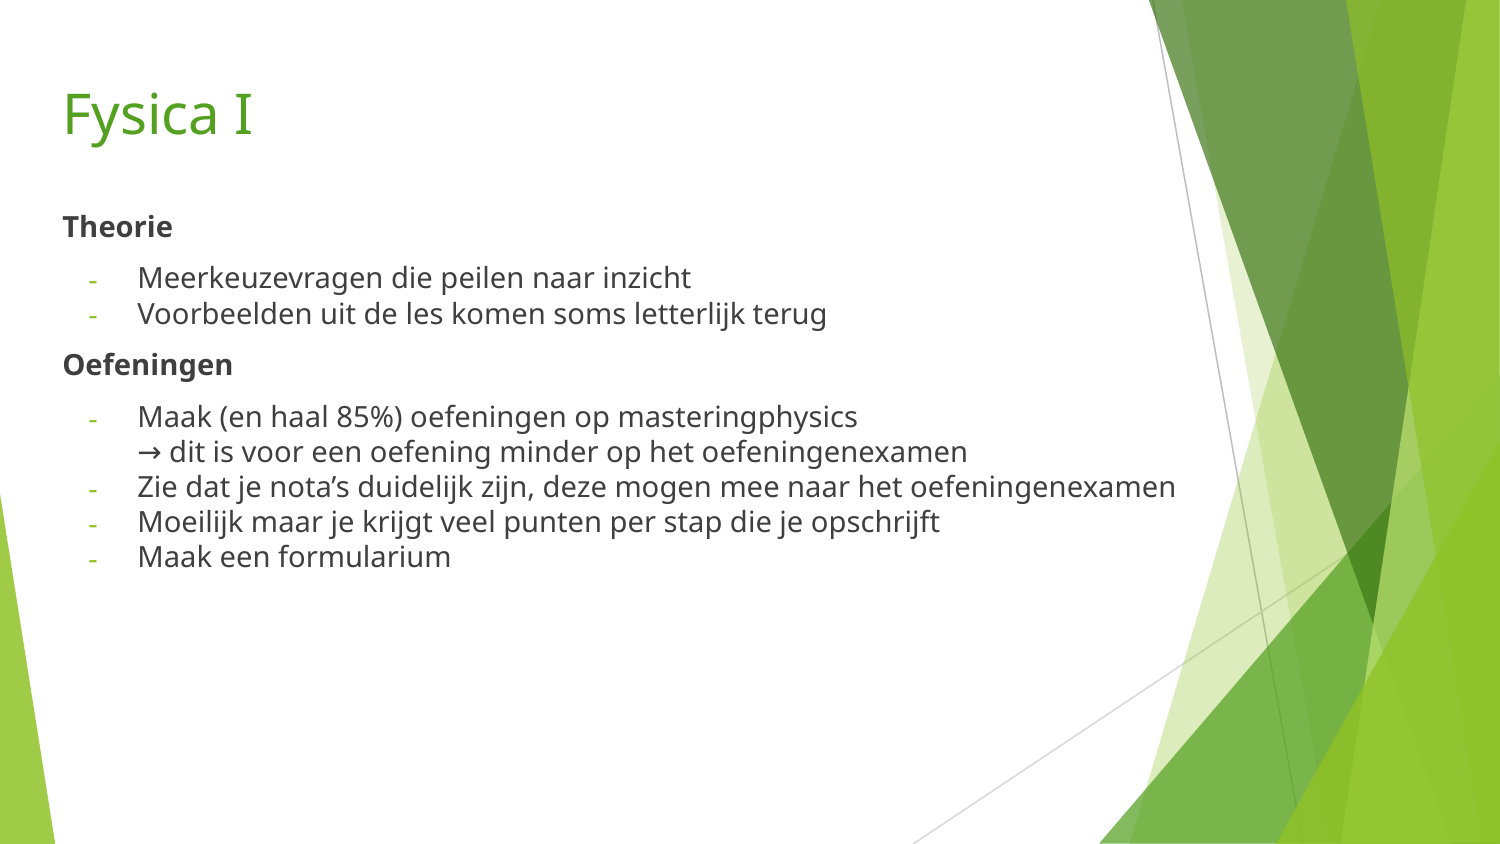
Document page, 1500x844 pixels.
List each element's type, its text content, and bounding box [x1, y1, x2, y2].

list Theorie Meerkeuzevragen die peilen naar inzicht Voorbeelden uit de les komen soms letterlijk terug Oefeningen Maak (en haal 85%) oefeningen op masteringphysics → dit is voor een oefening minder op het oefeningenexamen Zie dat je nota’s duidelijk zijn, deze mogen mee naar het oefeningenexamen Moeilijk maar je krijgt veel punten per stap die je opschrijft Maak een formularium [51, 202, 1449, 750]
title Fysica I [51, 72, 1449, 167]
